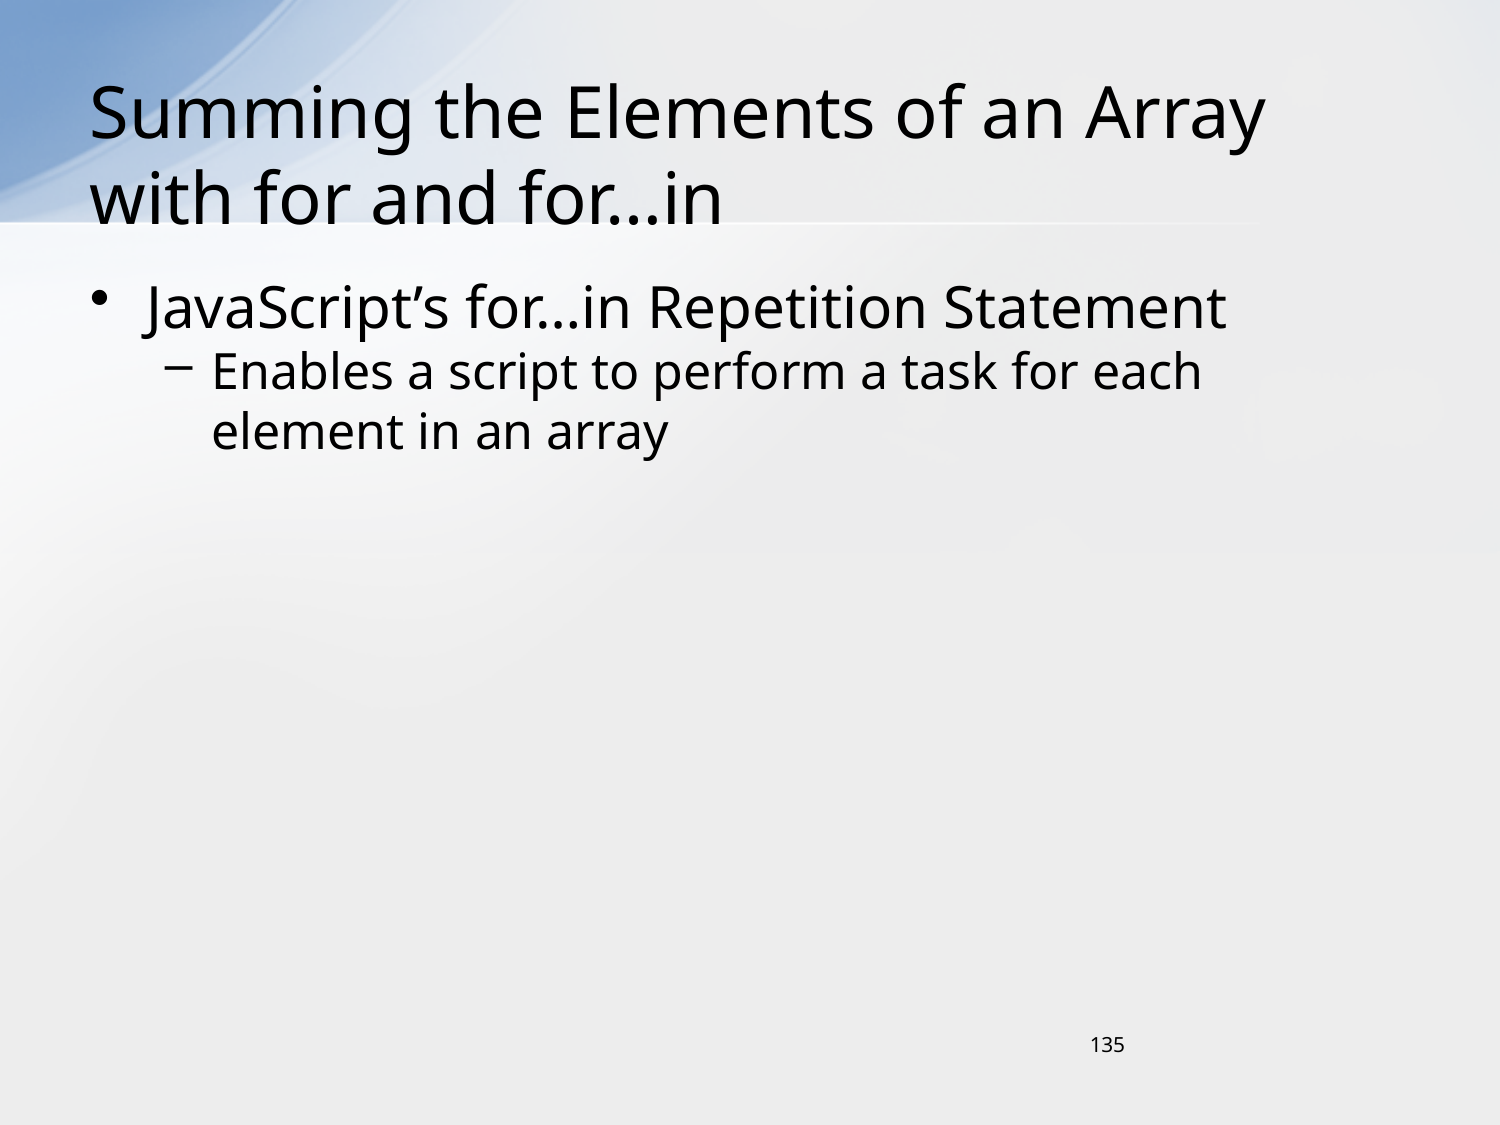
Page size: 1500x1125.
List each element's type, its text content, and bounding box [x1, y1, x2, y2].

title Summing the Elements of an Array with for and for…in [75, 58, 1425, 247]
slide_number 135 [1074, 1024, 1425, 1103]
list JavaScript’s for…in Repetition Statement Enables a script to perform a task for each element in an array [75, 262, 1425, 1005]
picture [0, 0, 1500, 1125]
